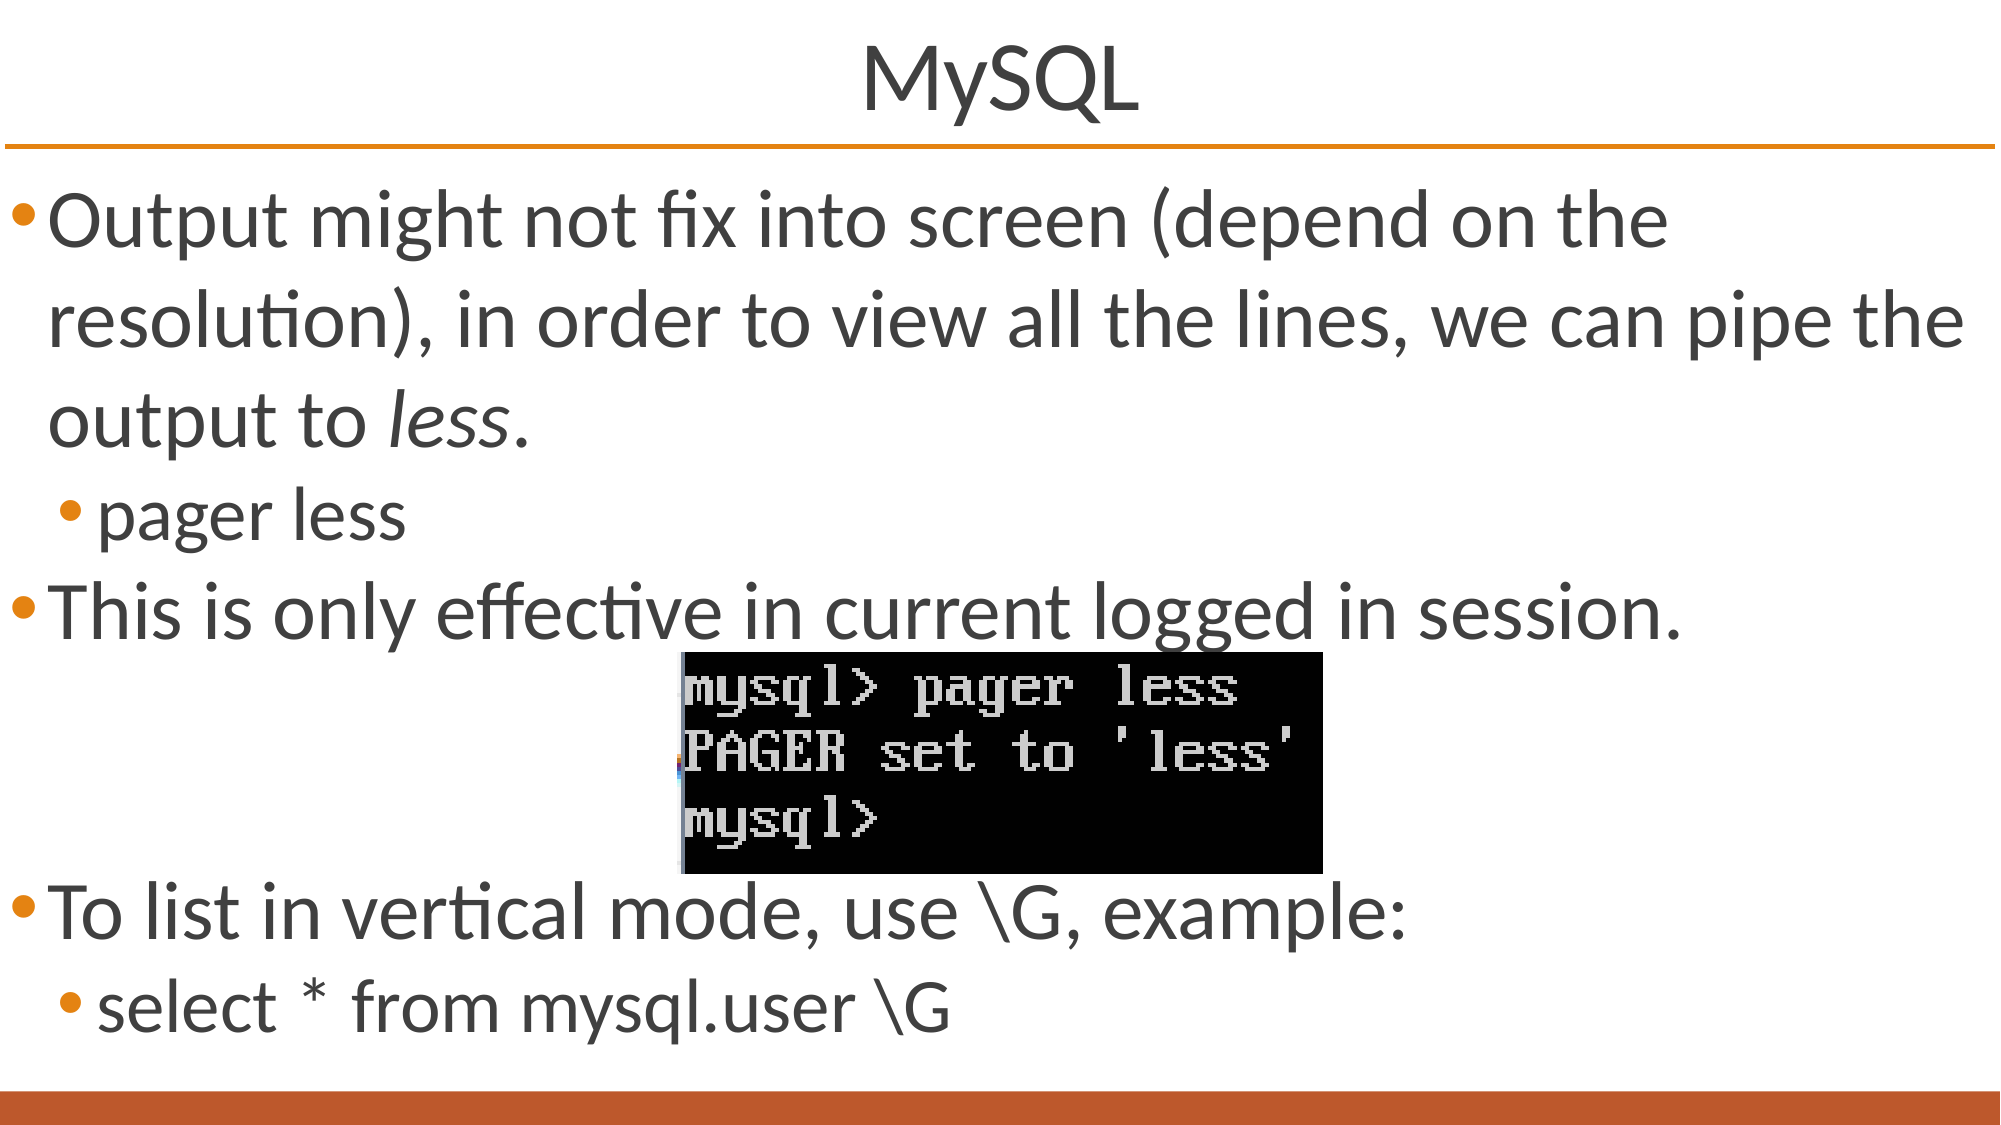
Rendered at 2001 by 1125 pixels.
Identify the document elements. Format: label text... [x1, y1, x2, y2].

list Output might not fix into screen (depend on the resolution), in order to view all the lines, we can pipe the output to less. pager less This is only effective in current logged in session. To list in vertical mode, use \G, example: select * from mysql.user \G [9, 156, 1990, 1092]
picture [676, 652, 1324, 874]
title MySQL [5, 6, 1995, 139]
